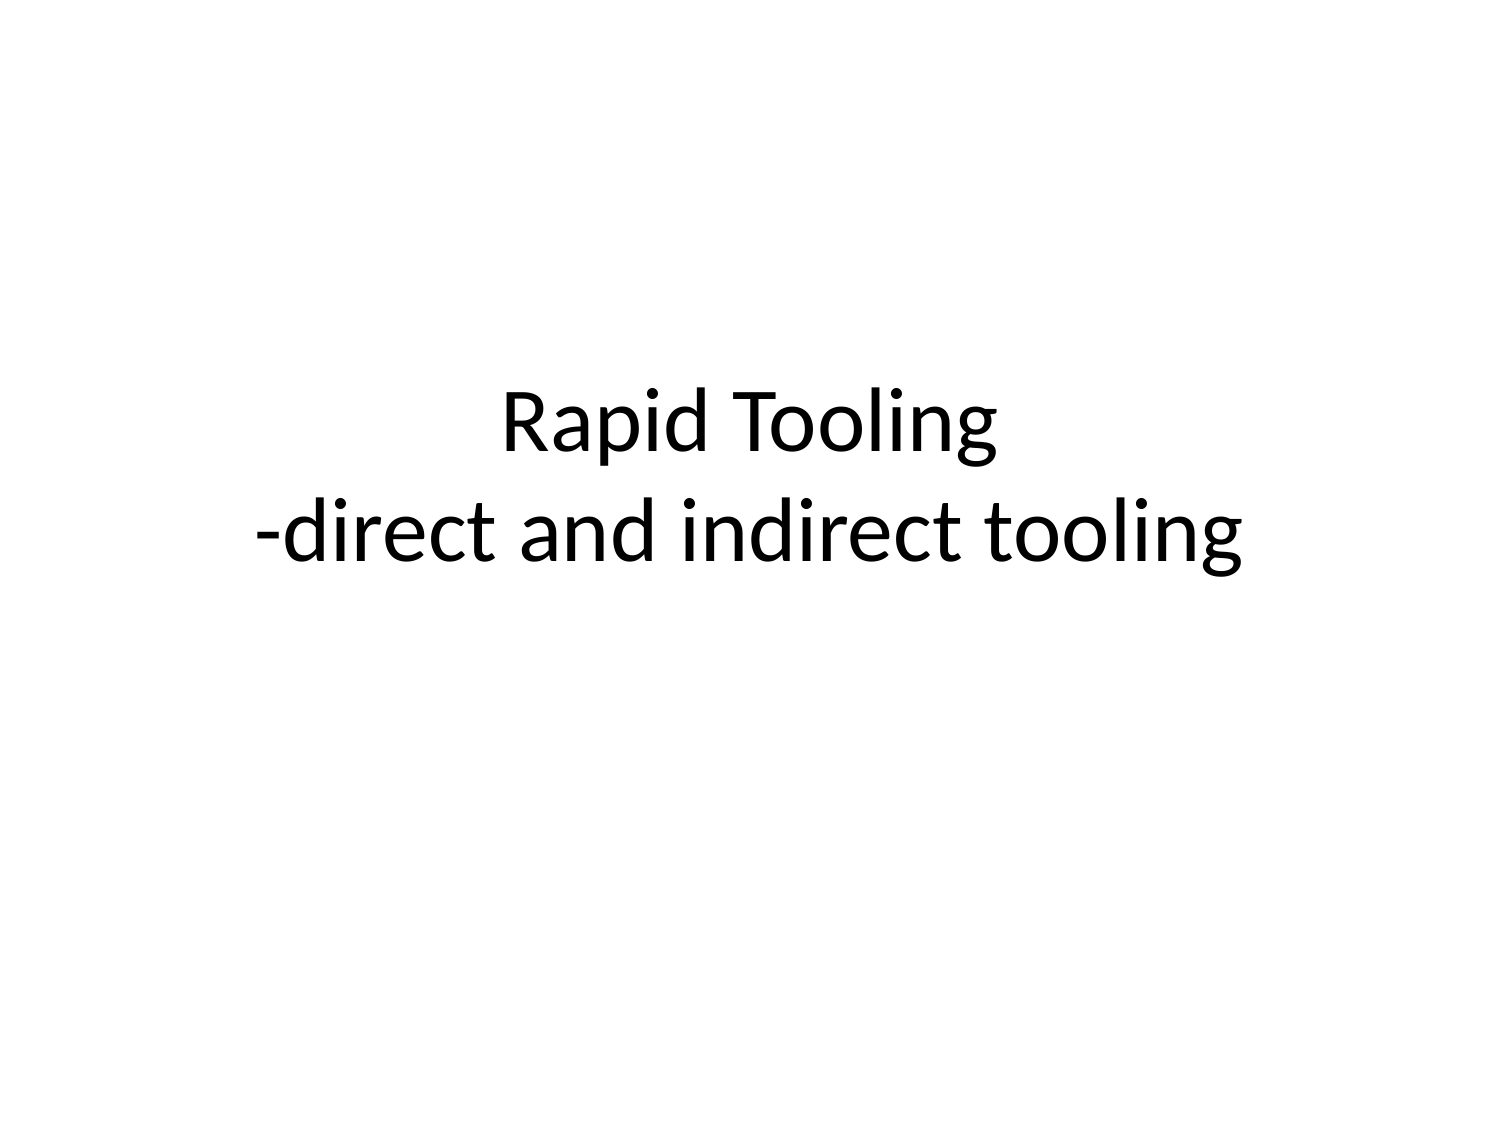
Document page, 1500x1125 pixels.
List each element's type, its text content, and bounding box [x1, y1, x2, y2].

title Rapid Tooling -direct and indirect tooling [112, 349, 1388, 591]
